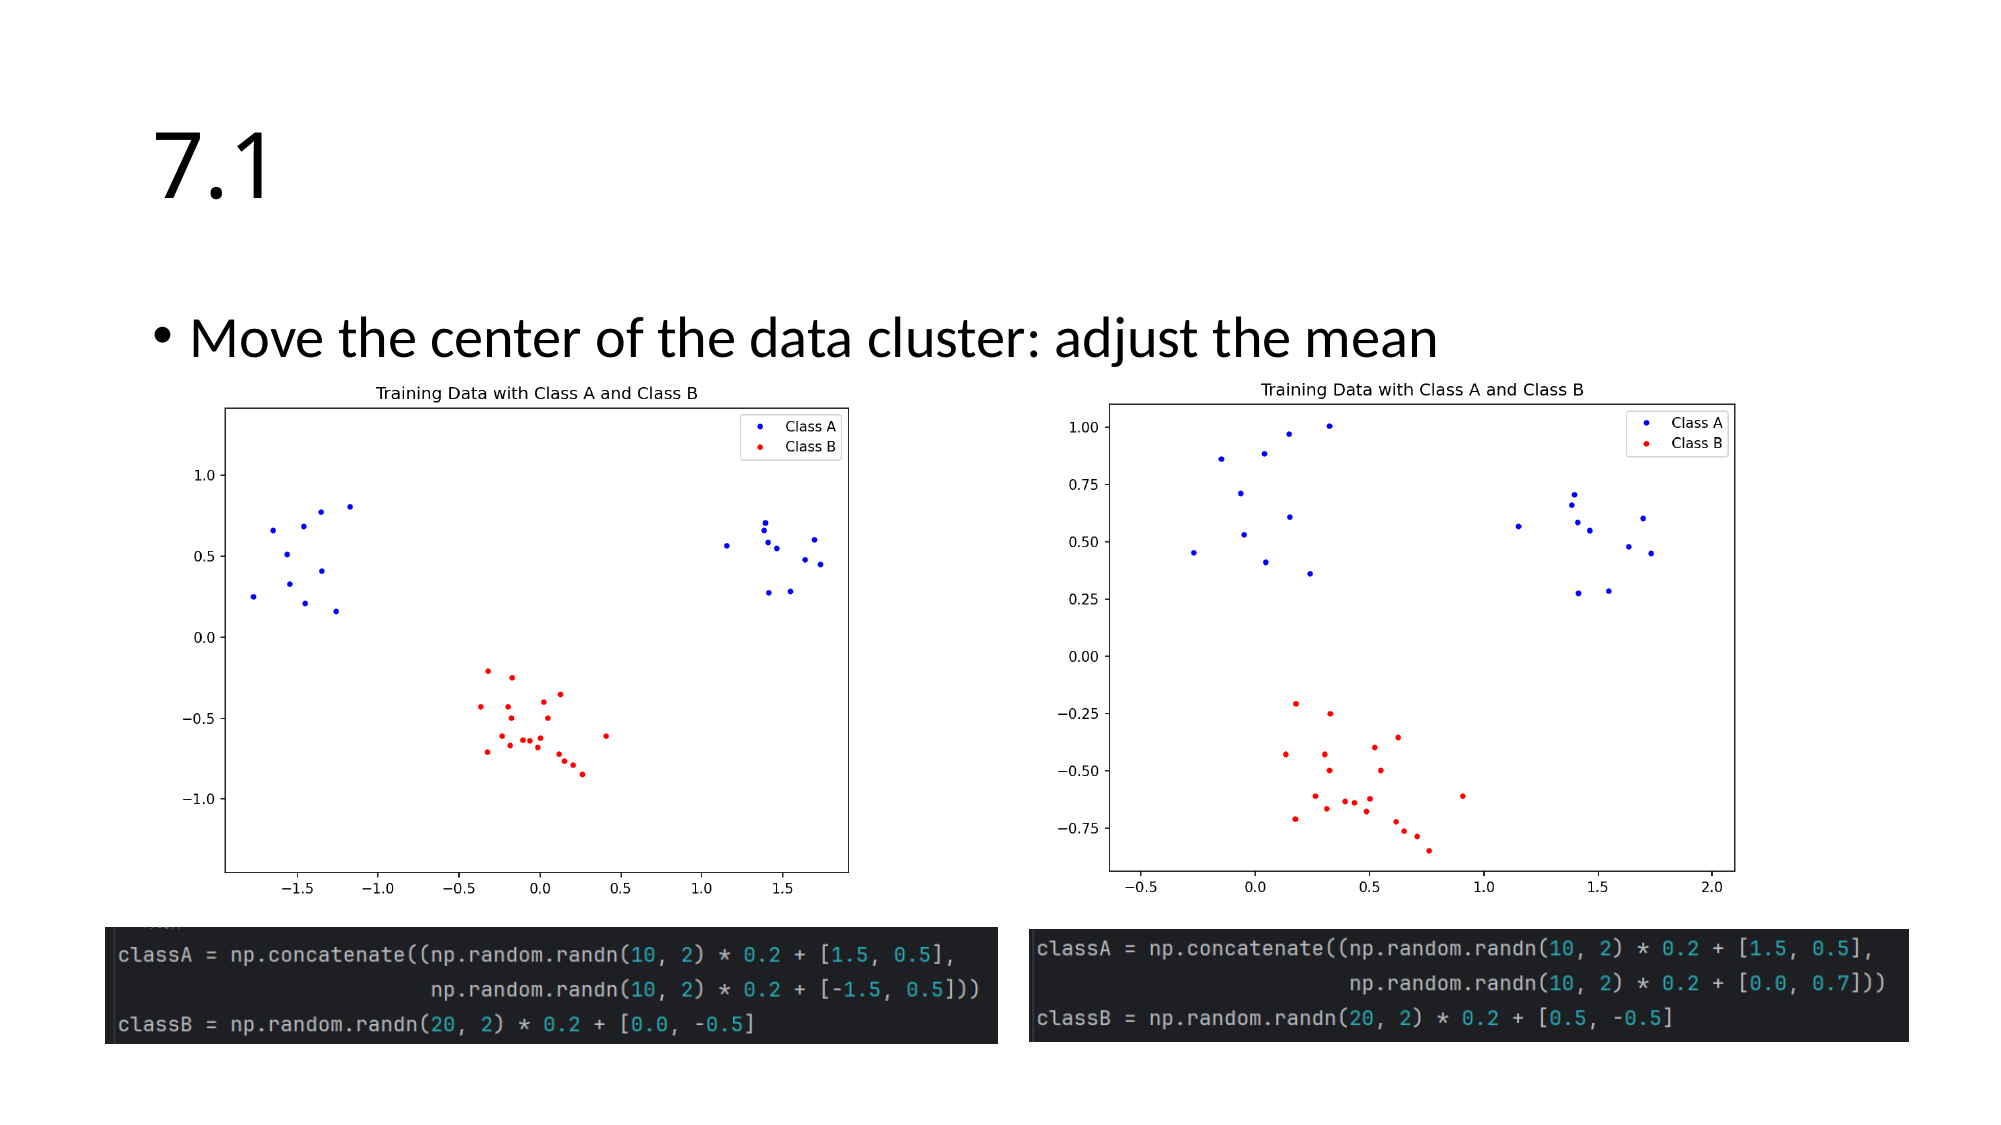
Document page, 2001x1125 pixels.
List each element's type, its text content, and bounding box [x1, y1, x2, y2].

picture [105, 344, 998, 1044]
list Move the center of the data cluster: adjust the mean [137, 299, 1863, 1014]
title 7.1 [137, 59, 1863, 278]
picture [1029, 344, 1909, 1042]
